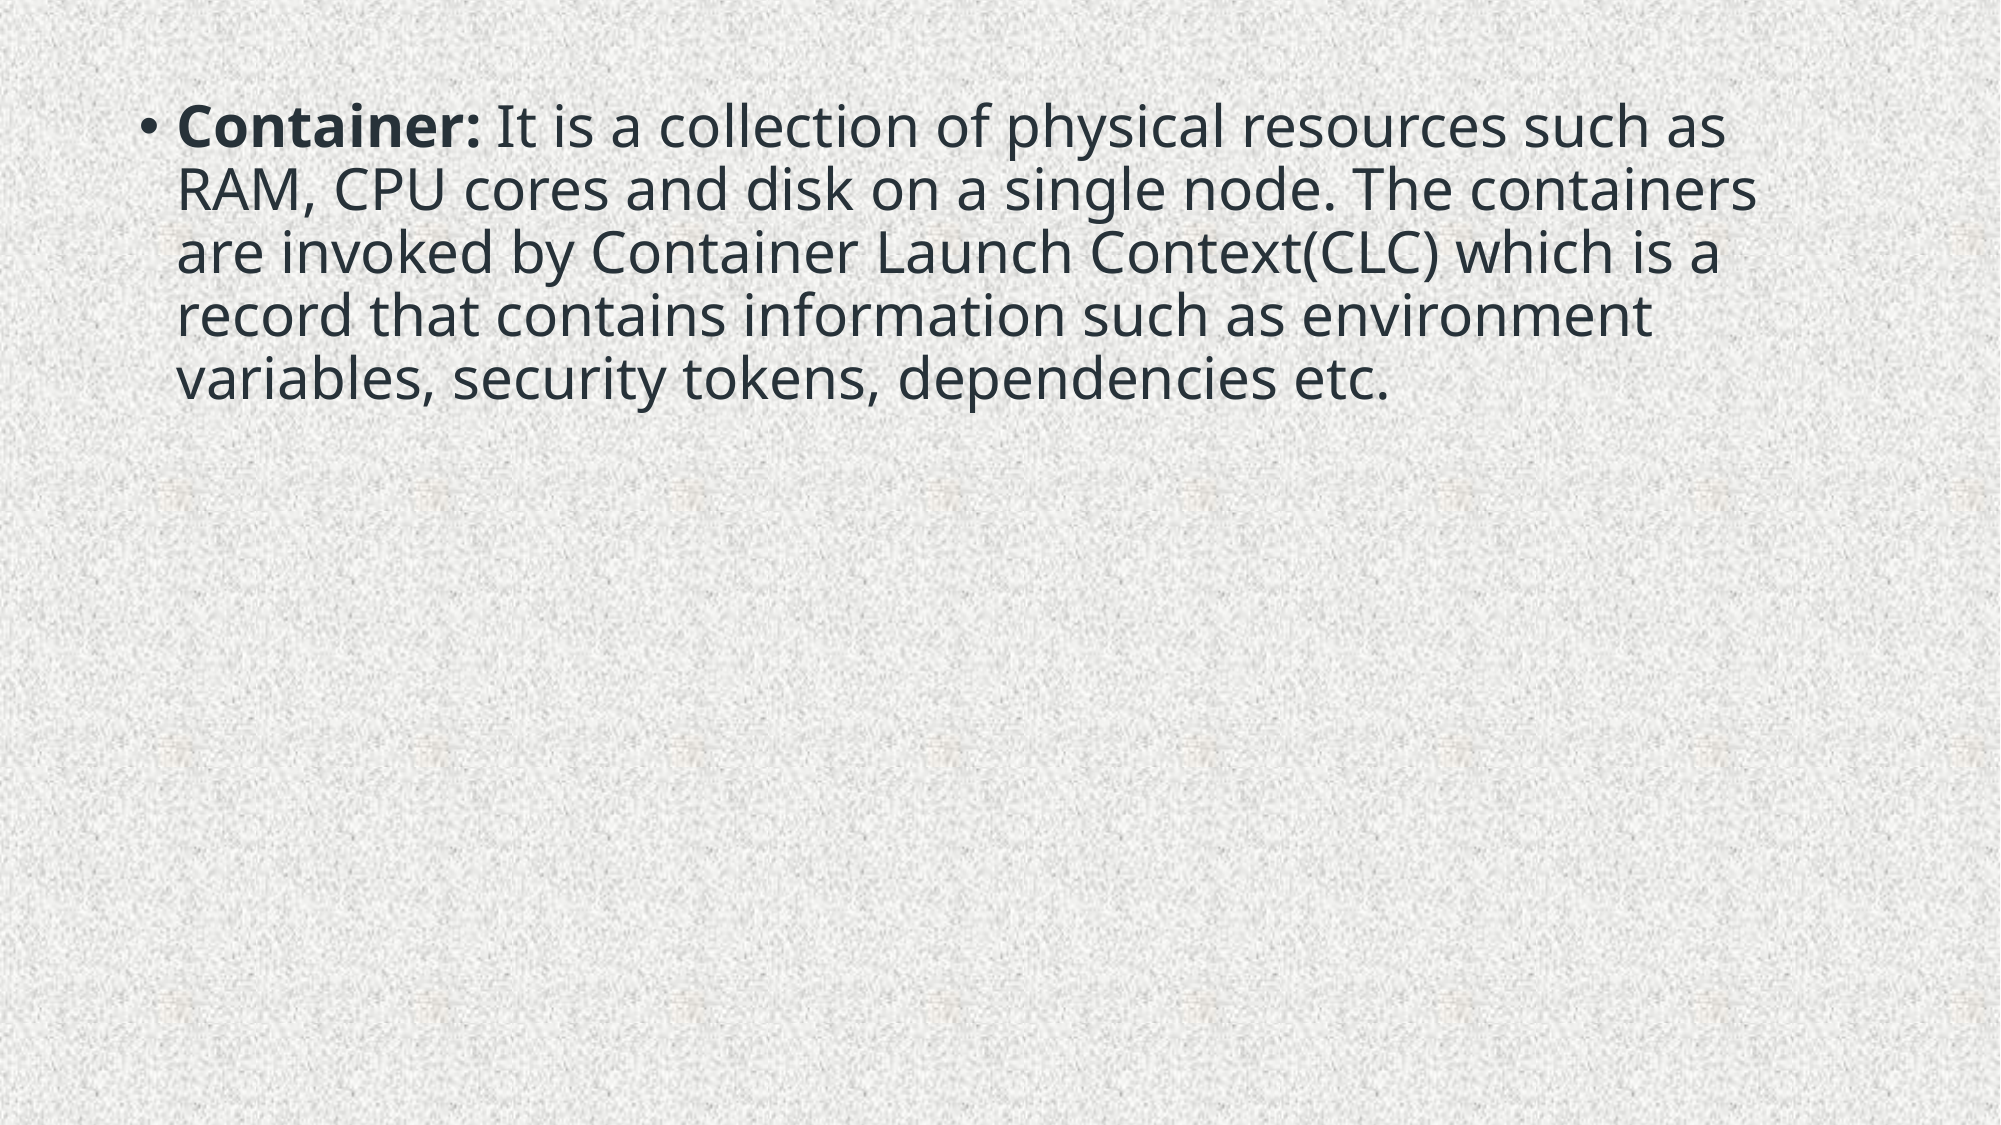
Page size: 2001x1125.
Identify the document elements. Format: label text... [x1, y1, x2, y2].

list Container: It is a collection of physical resources such as RAM, CPU cores and disk on a single node. The containers are invoked by Container Launch Context(CLC) which is a record that contains information such as environment variables, security tokens, dependencies etc. [123, 89, 1863, 1014]
picture [0, 0, 2001, 1125]
